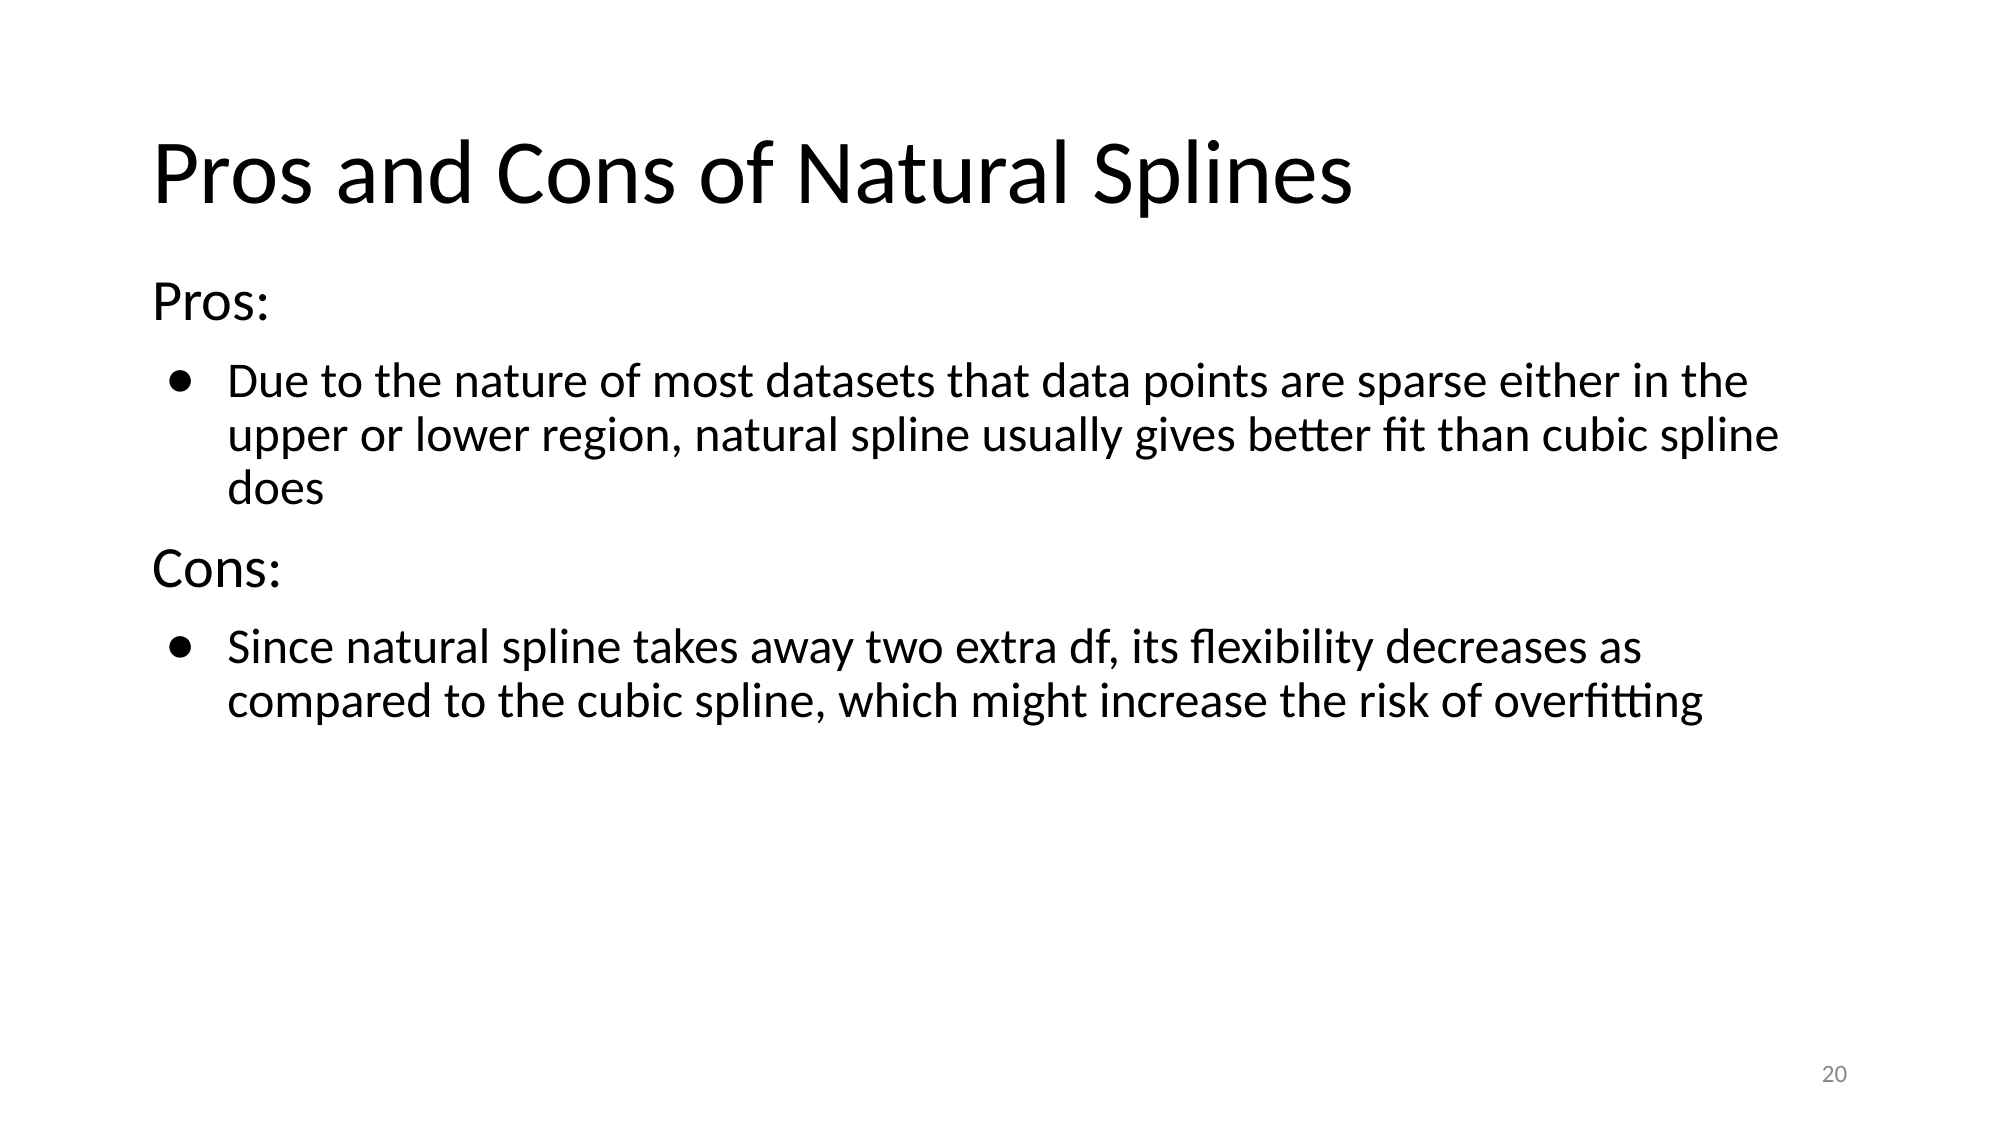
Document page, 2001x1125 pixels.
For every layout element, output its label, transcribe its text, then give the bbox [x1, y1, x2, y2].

title Pros and Cons of Natural Splines [137, 59, 1863, 262]
slide_number 20 [1412, 1042, 1863, 1103]
list Pros: Due to the nature of most datasets that data points are sparse either in the upper or lower region, natural spline usually gives better fit than cubic spline does Cons: Since natural spline takes away two extra df, its flexibility decreases as compared to the cubic spline, which might increase the risk of overfitting [137, 262, 1863, 977]
